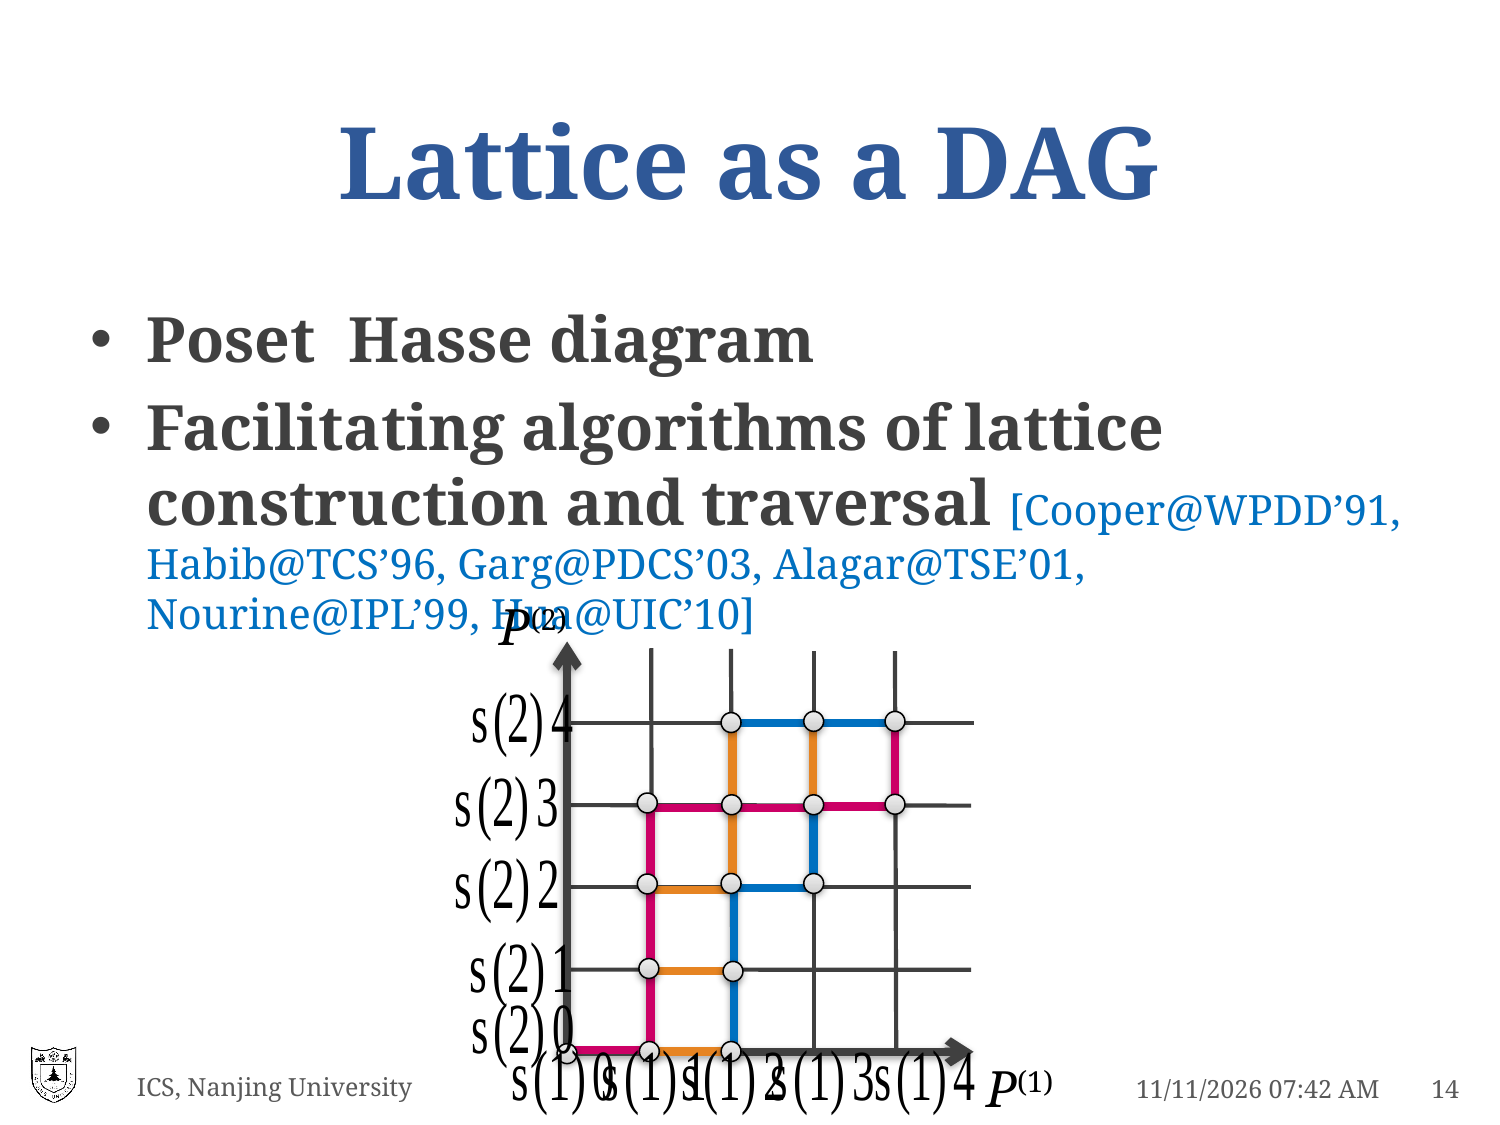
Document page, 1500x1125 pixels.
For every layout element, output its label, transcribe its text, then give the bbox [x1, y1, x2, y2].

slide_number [1093, 1061, 1388, 1121]
footer ICS, Nanjing University [129, 1058, 798, 1119]
slide_number 14 [1426, 1061, 1495, 1121]
title Lattice as a DAG [75, 54, 1425, 228]
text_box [556, 711, 906, 1064]
text_box P(2) [471, 588, 596, 663]
text_box P(1) [971, 1050, 1093, 1125]
picture [29, 1046, 77, 1103]
